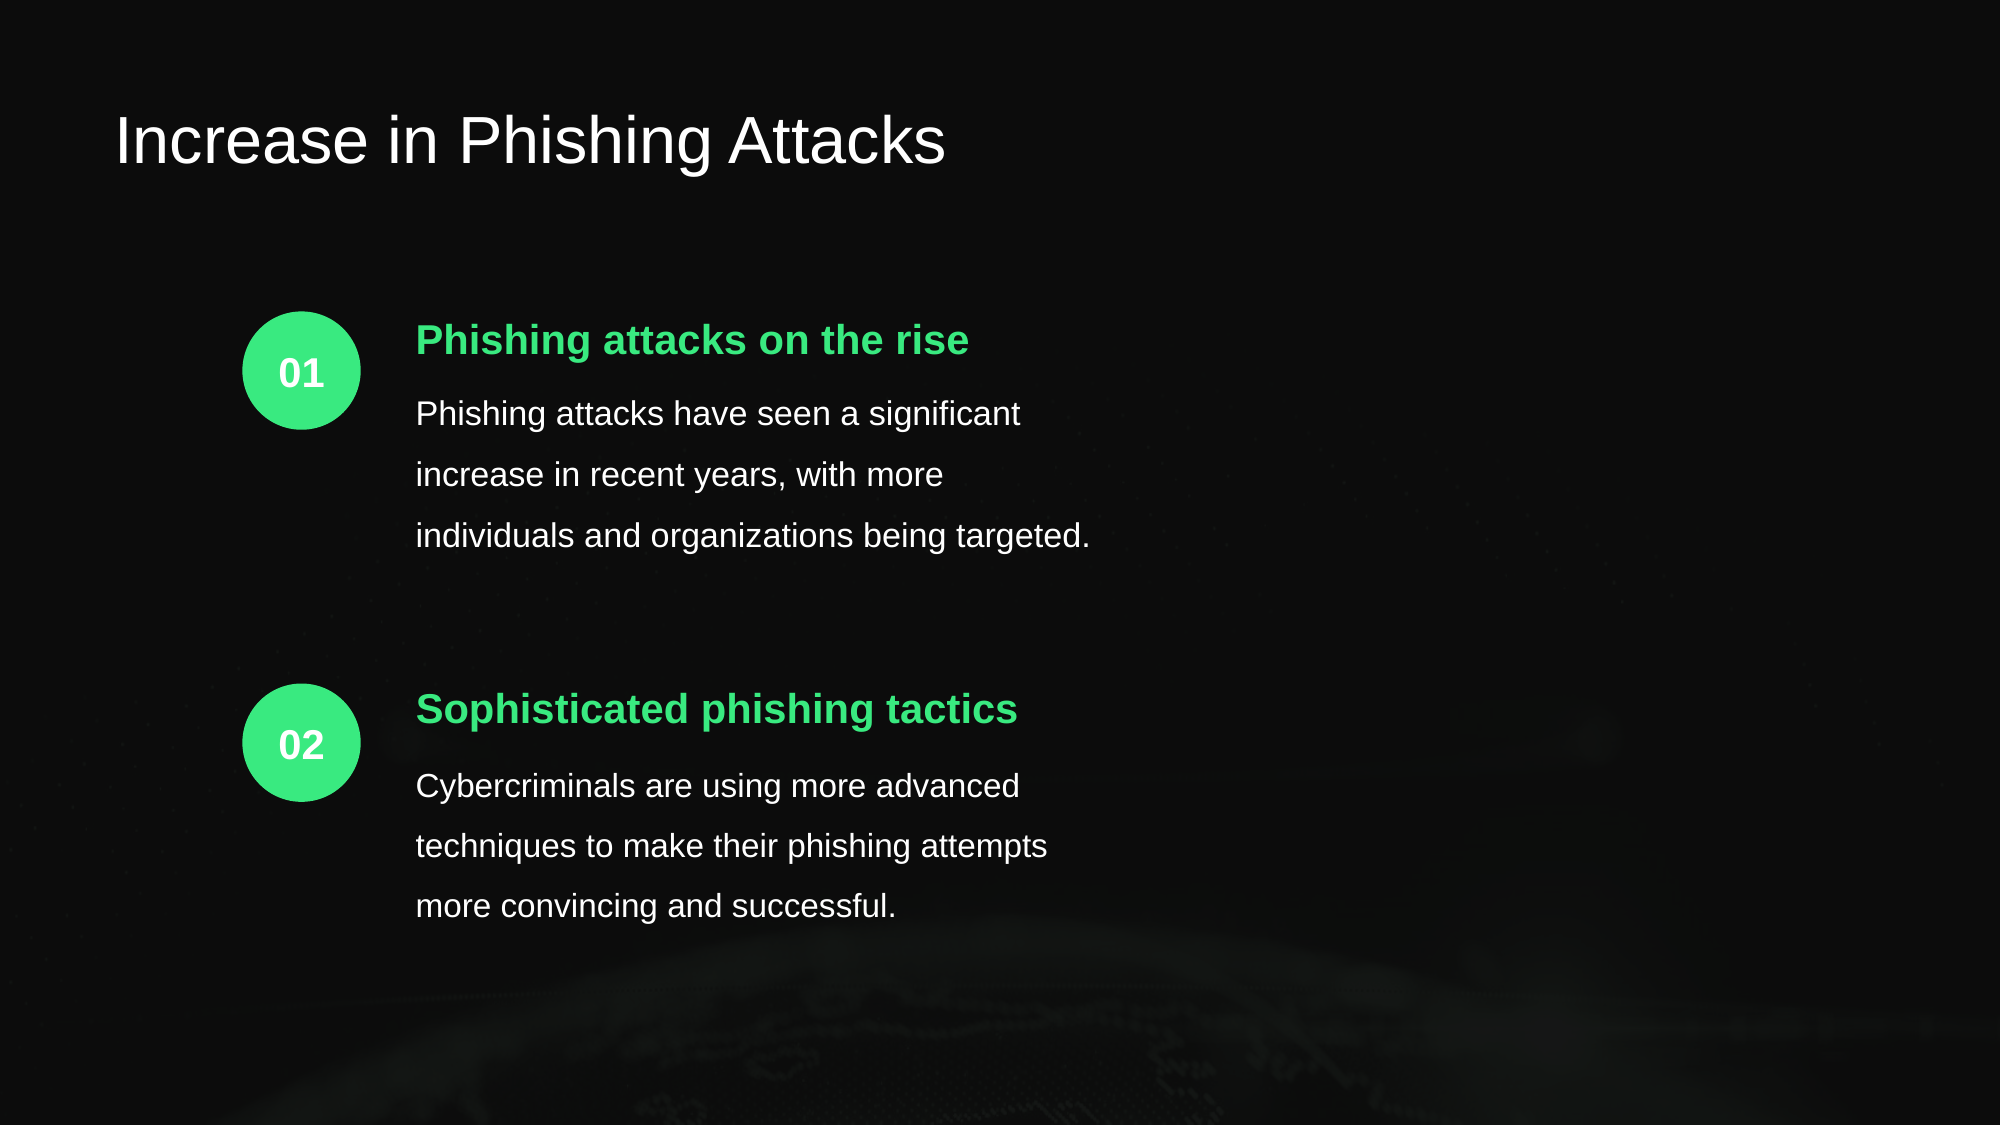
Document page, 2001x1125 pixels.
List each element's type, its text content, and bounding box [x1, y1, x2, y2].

text_box 02 [241, 682, 362, 803]
text_box Phishing attacks on the rise [415, 309, 1105, 363]
text_box Phishing attacks have seen a significant increase in recent years, with more individuals and organizations being targeted. [415, 370, 1105, 598]
text_box 01 [241, 310, 362, 431]
text_box Cybercriminals are using more advanced techniques to make their phishing attempts more convincing and successful. [415, 744, 1105, 972]
text_box Sophisticated phishing tactics [415, 678, 1105, 733]
title Increase in Phishing Attacks [114, 59, 1886, 178]
